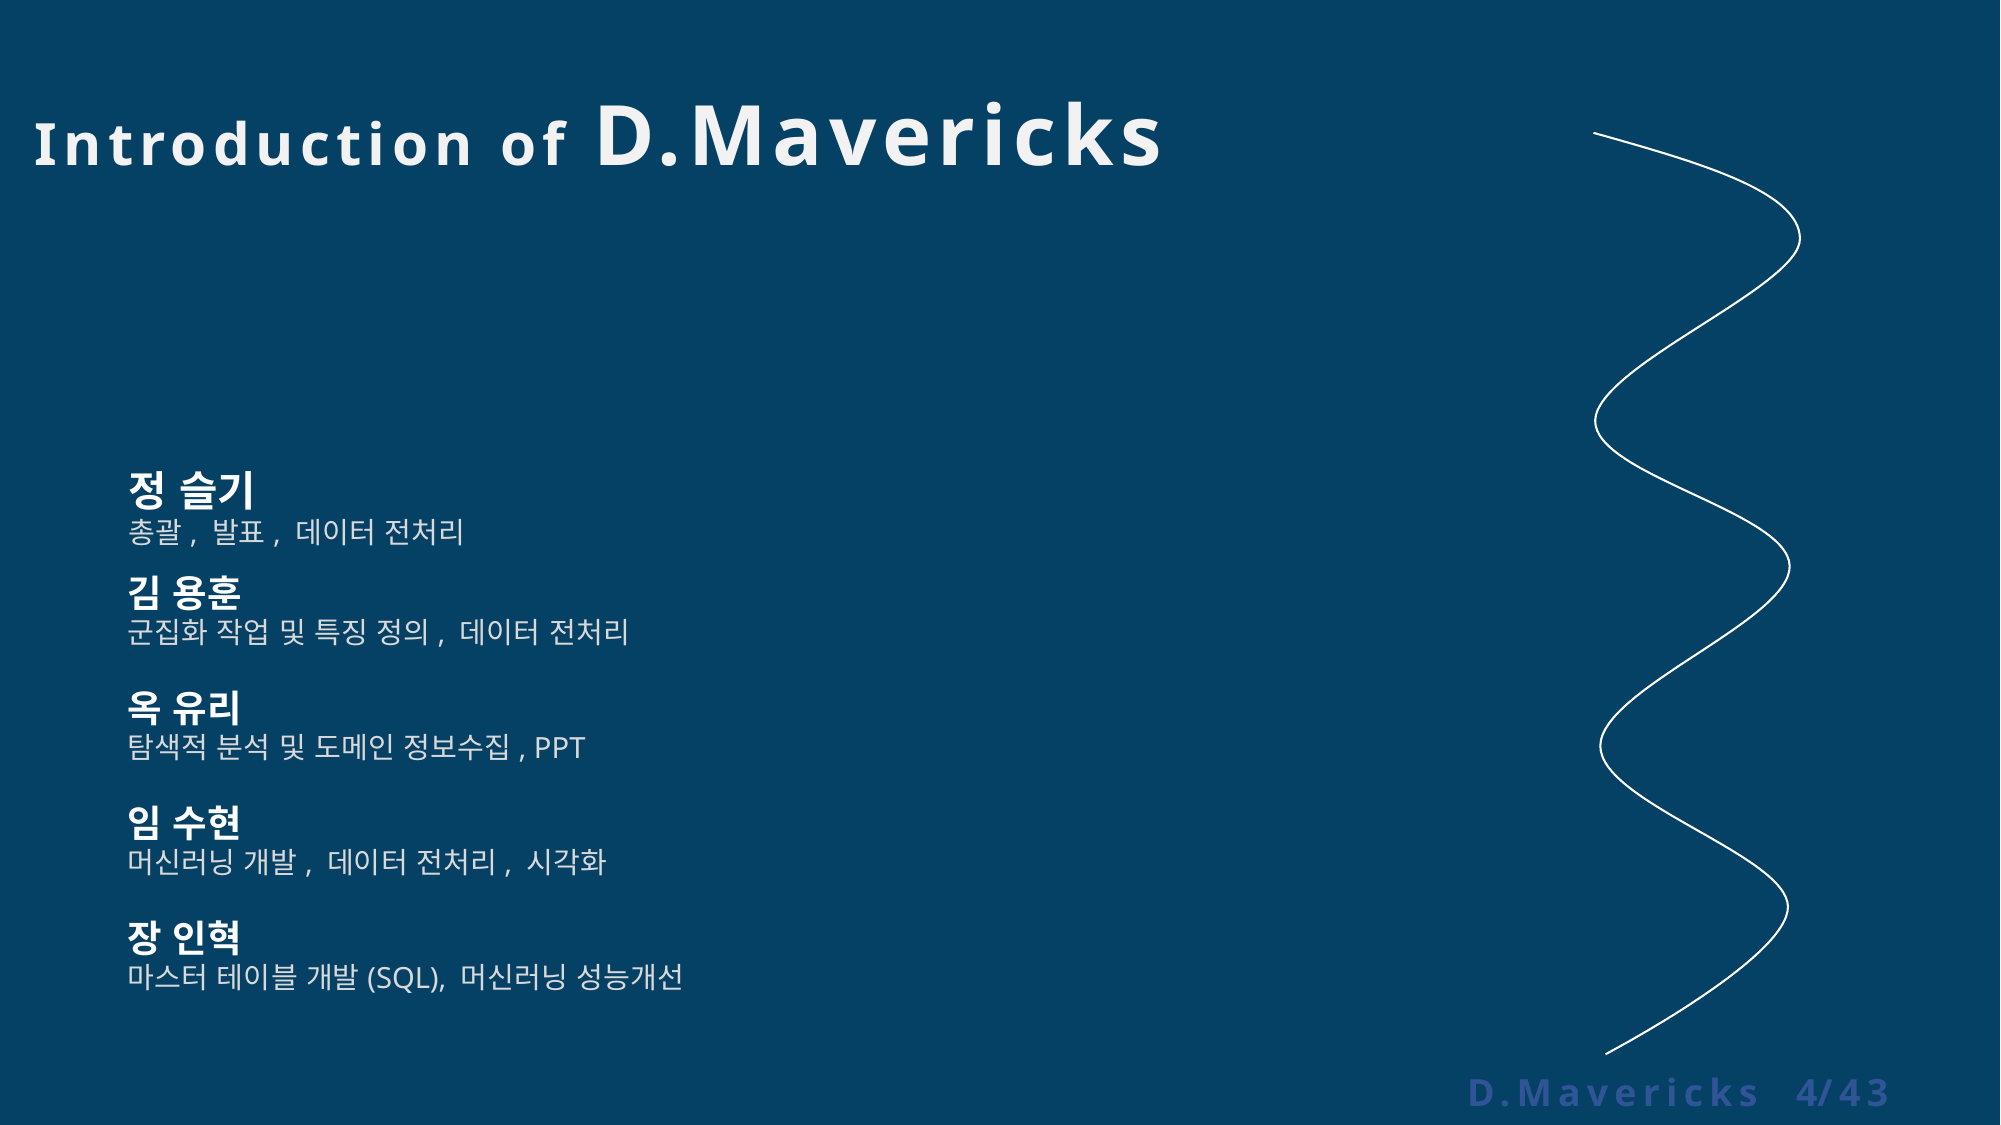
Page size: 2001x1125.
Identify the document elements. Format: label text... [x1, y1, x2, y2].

text_box 정 슬기 총괄, 발표, 데이터 전처리 [114, 457, 481, 557]
text_box [1593, 131, 1801, 1056]
text_box 김 용훈 군집화 작업 및 특징 정의, 데이터 전처리 옥 유리 탐색적 분석 및 도메인 정보수집, PPT 임 수현 머신러닝 개발, 데이터 전처리, 시각화 장 인혁 마스터 테이블 개발(SQL), 머신러닝 성능개선 [112, 562, 1041, 1047]
text_box D.Mavericks 4/43 [1452, 1061, 2000, 1125]
text_box Introduction of D.Mavericks [19, 74, 1178, 190]
